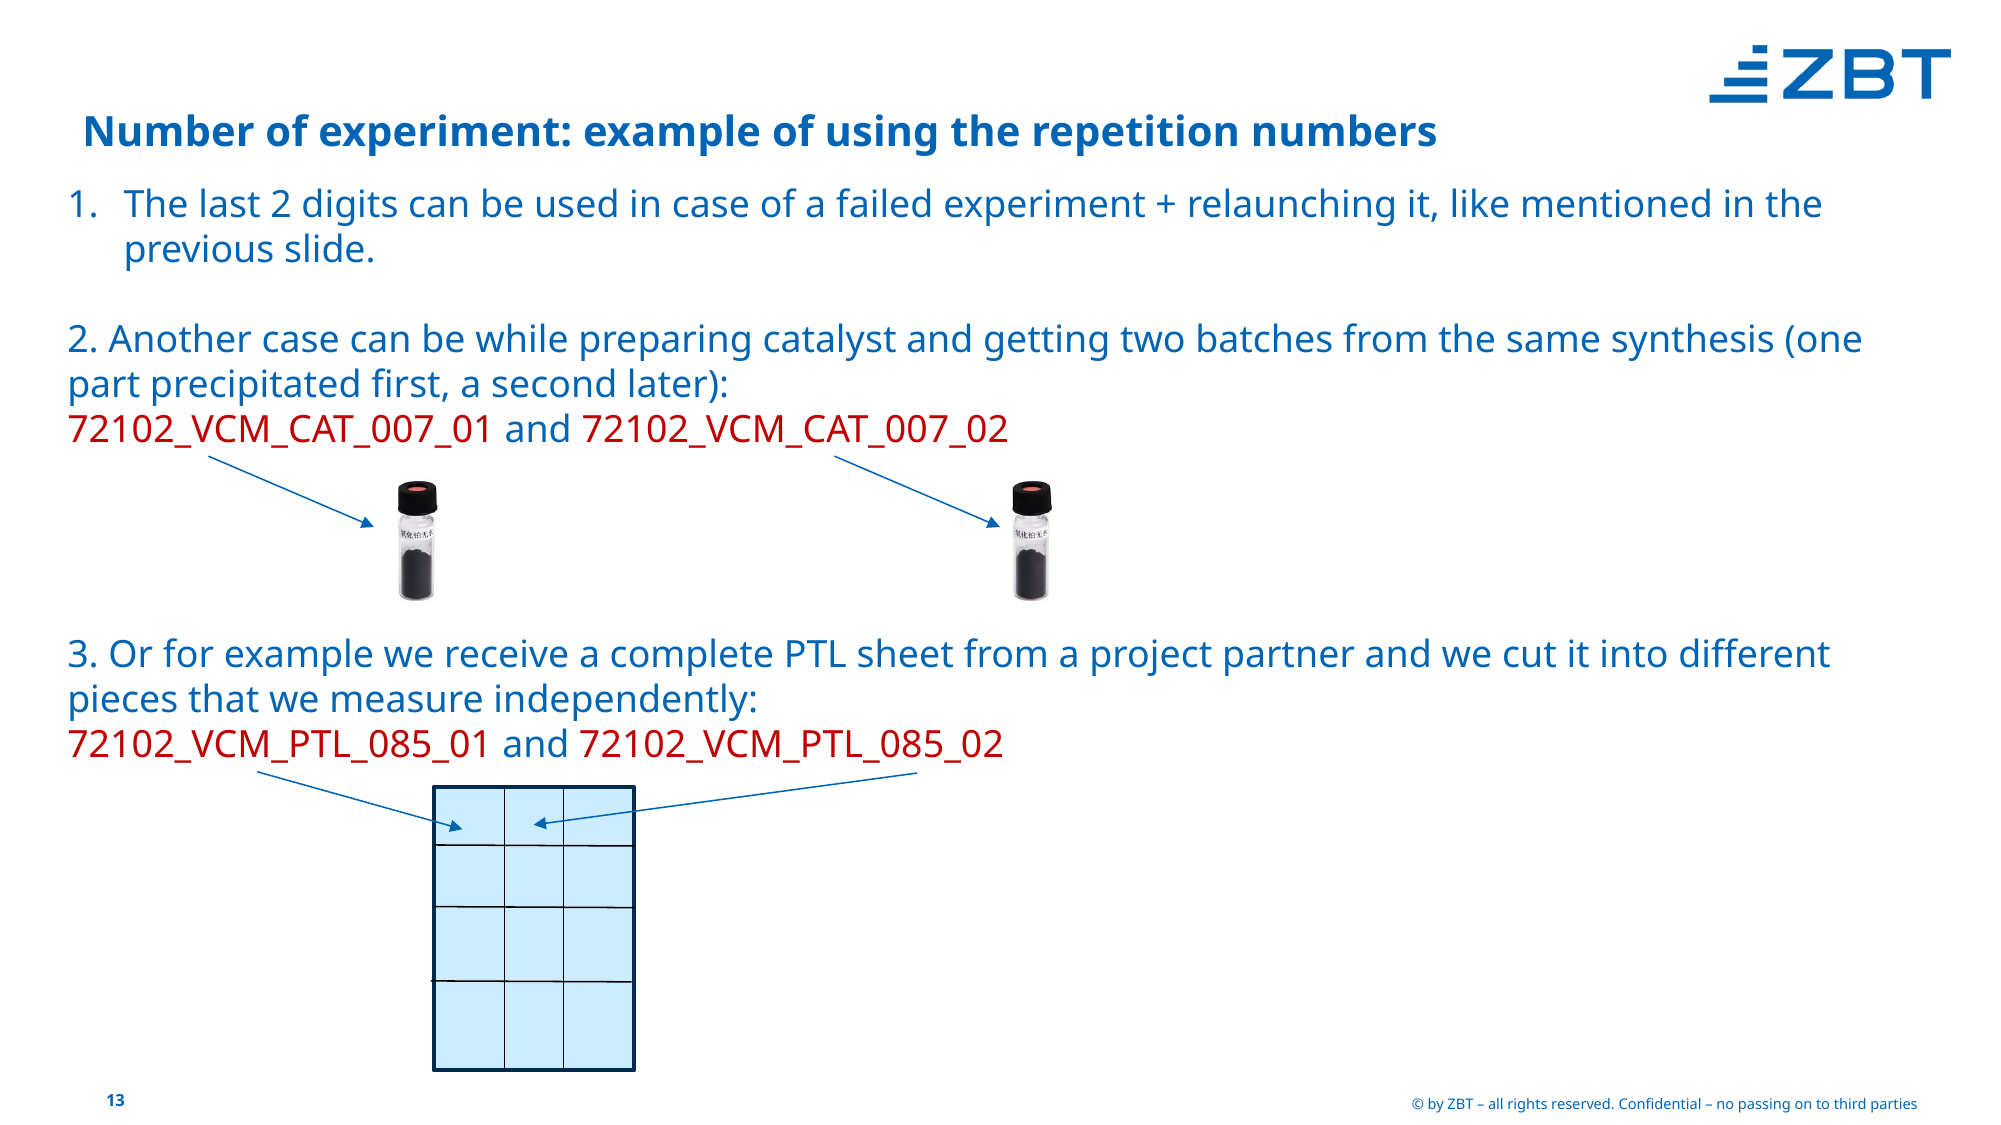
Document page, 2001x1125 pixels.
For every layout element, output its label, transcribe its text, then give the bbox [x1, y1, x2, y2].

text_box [257, 771, 463, 830]
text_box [533, 772, 918, 825]
title Number of experiment: example of using the repetition numbers [67, 72, 1650, 179]
picture [1660, 0, 2000, 148]
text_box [430, 786, 635, 1071]
text_box The last 2 digits can be used in case of a failed experiment + relaunching it, like mentioned in the previous slide. 2. Another case can be while preparing catalyst and getting two batches from the same synthesis (one part precipitated first, a second later): 72102_VCM_CAT_007_01 and 72102_VCM_CAT_007_02 3. Or for example we receive a complete PTL sheet from a project partner and we cut it into different pieces that we measure independently: 72102_VCM_PTL_085_01 and 72102_VCM_PTL_085_02 [67, 179, 1933, 855]
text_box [208, 455, 375, 528]
picture [999, 467, 1065, 605]
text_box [834, 455, 1001, 528]
picture [385, 467, 451, 605]
